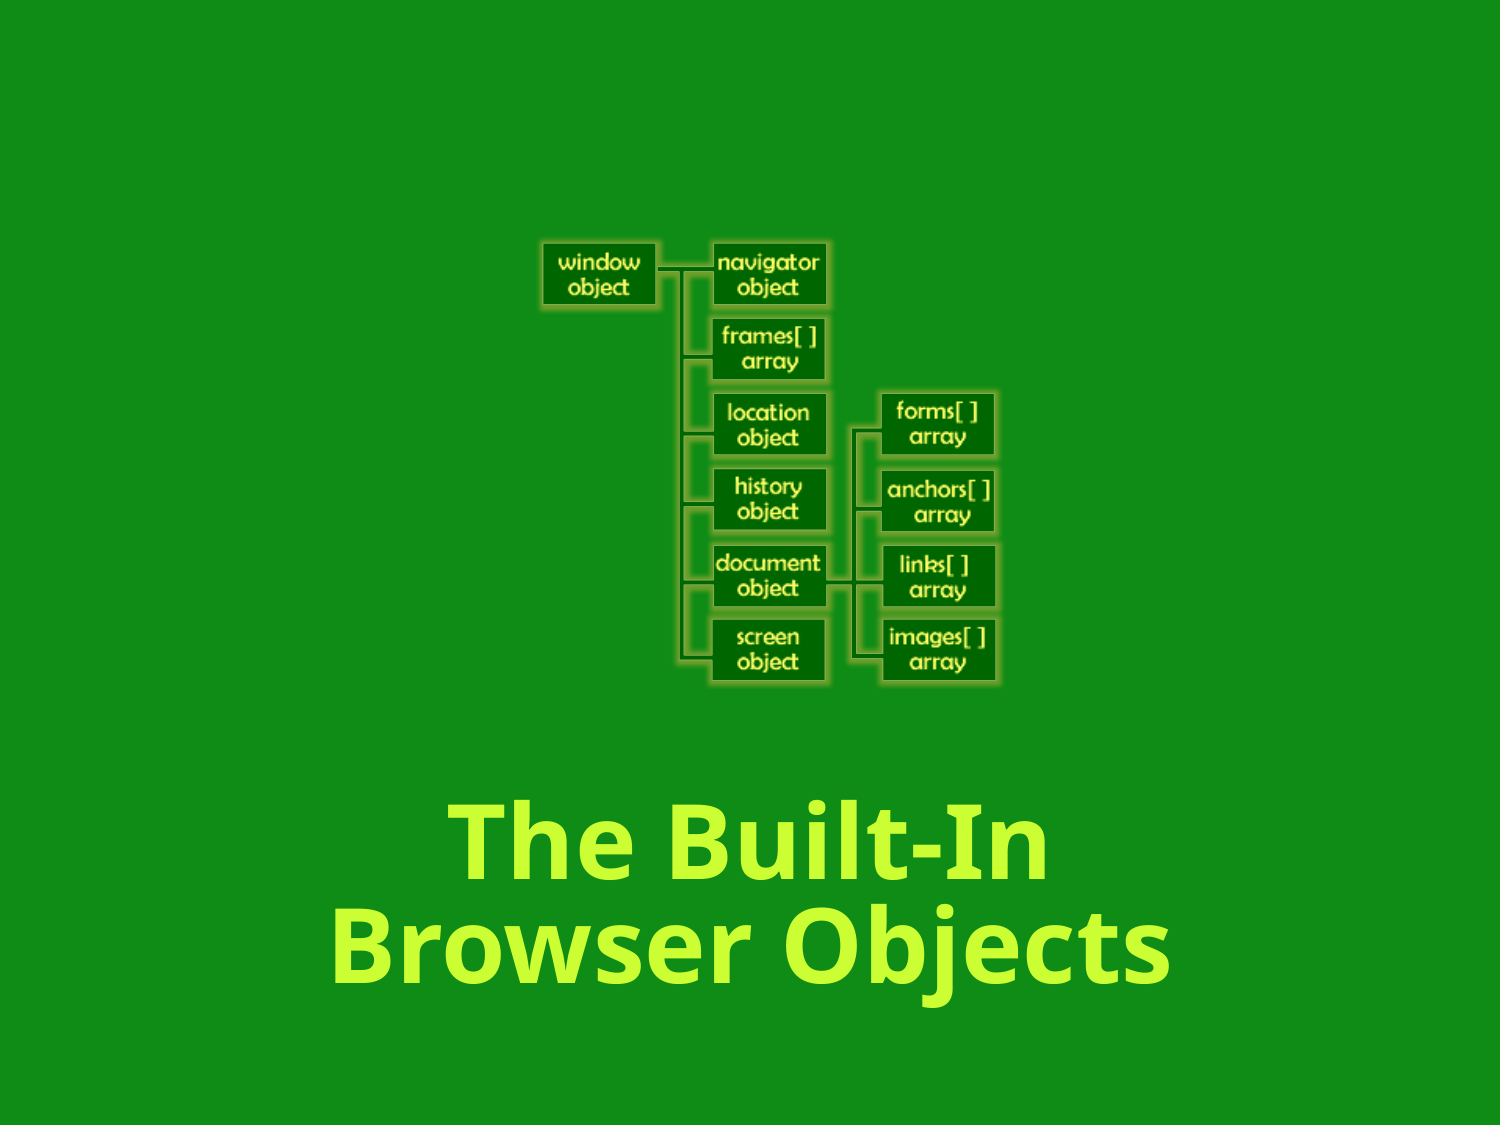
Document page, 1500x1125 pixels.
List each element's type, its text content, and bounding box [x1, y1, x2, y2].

title The Built-In Browser Objects [287, 787, 1213, 1013]
picture [537, 231, 1007, 701]
